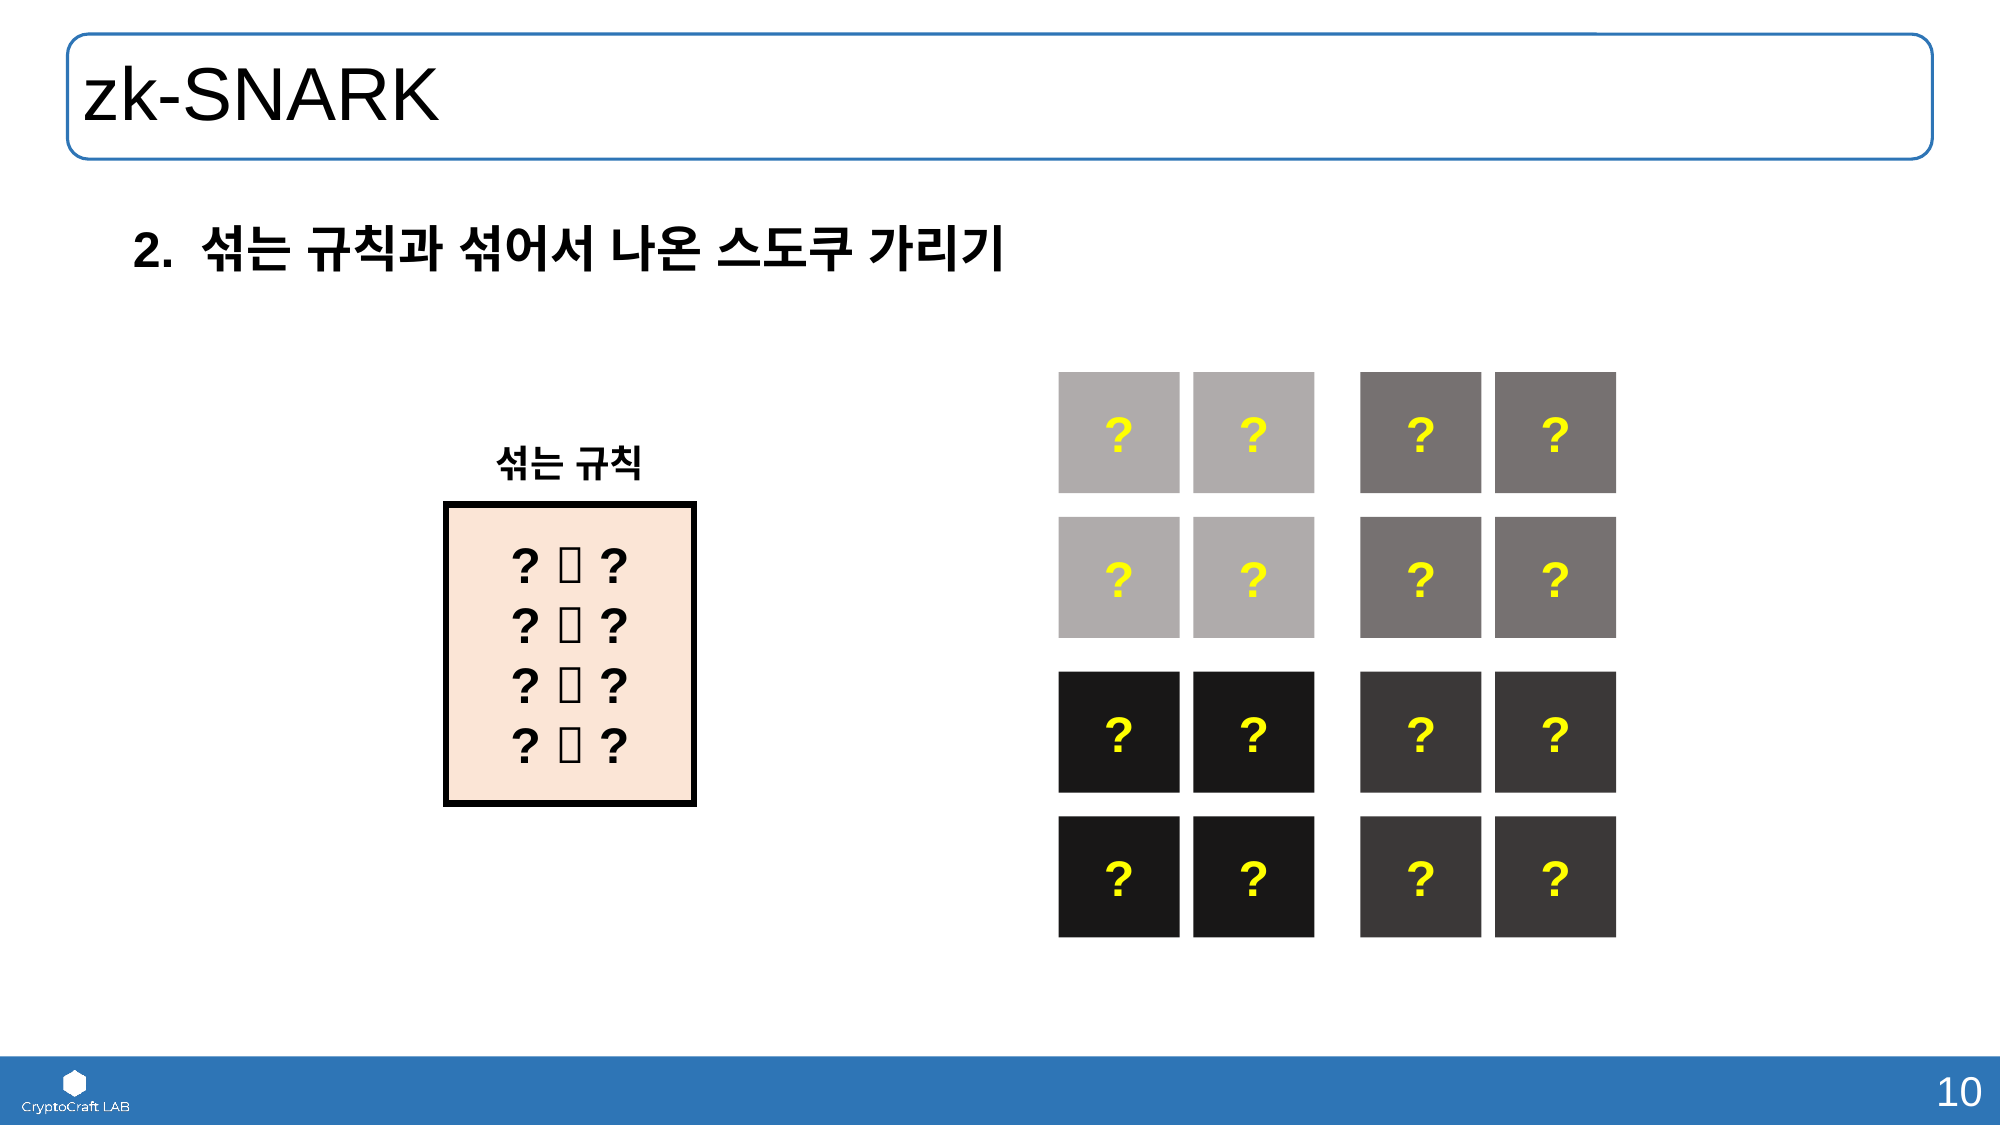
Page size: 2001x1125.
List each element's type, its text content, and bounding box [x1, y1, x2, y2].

title zk-SNARK [67, 34, 1933, 160]
text_box 2. 섞는 규칙과 섞어서 나온 스도쿠 가리기 [118, 209, 1022, 285]
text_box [446, 432, 694, 804]
picture [13, 1061, 138, 1123]
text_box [1058, 372, 1617, 938]
